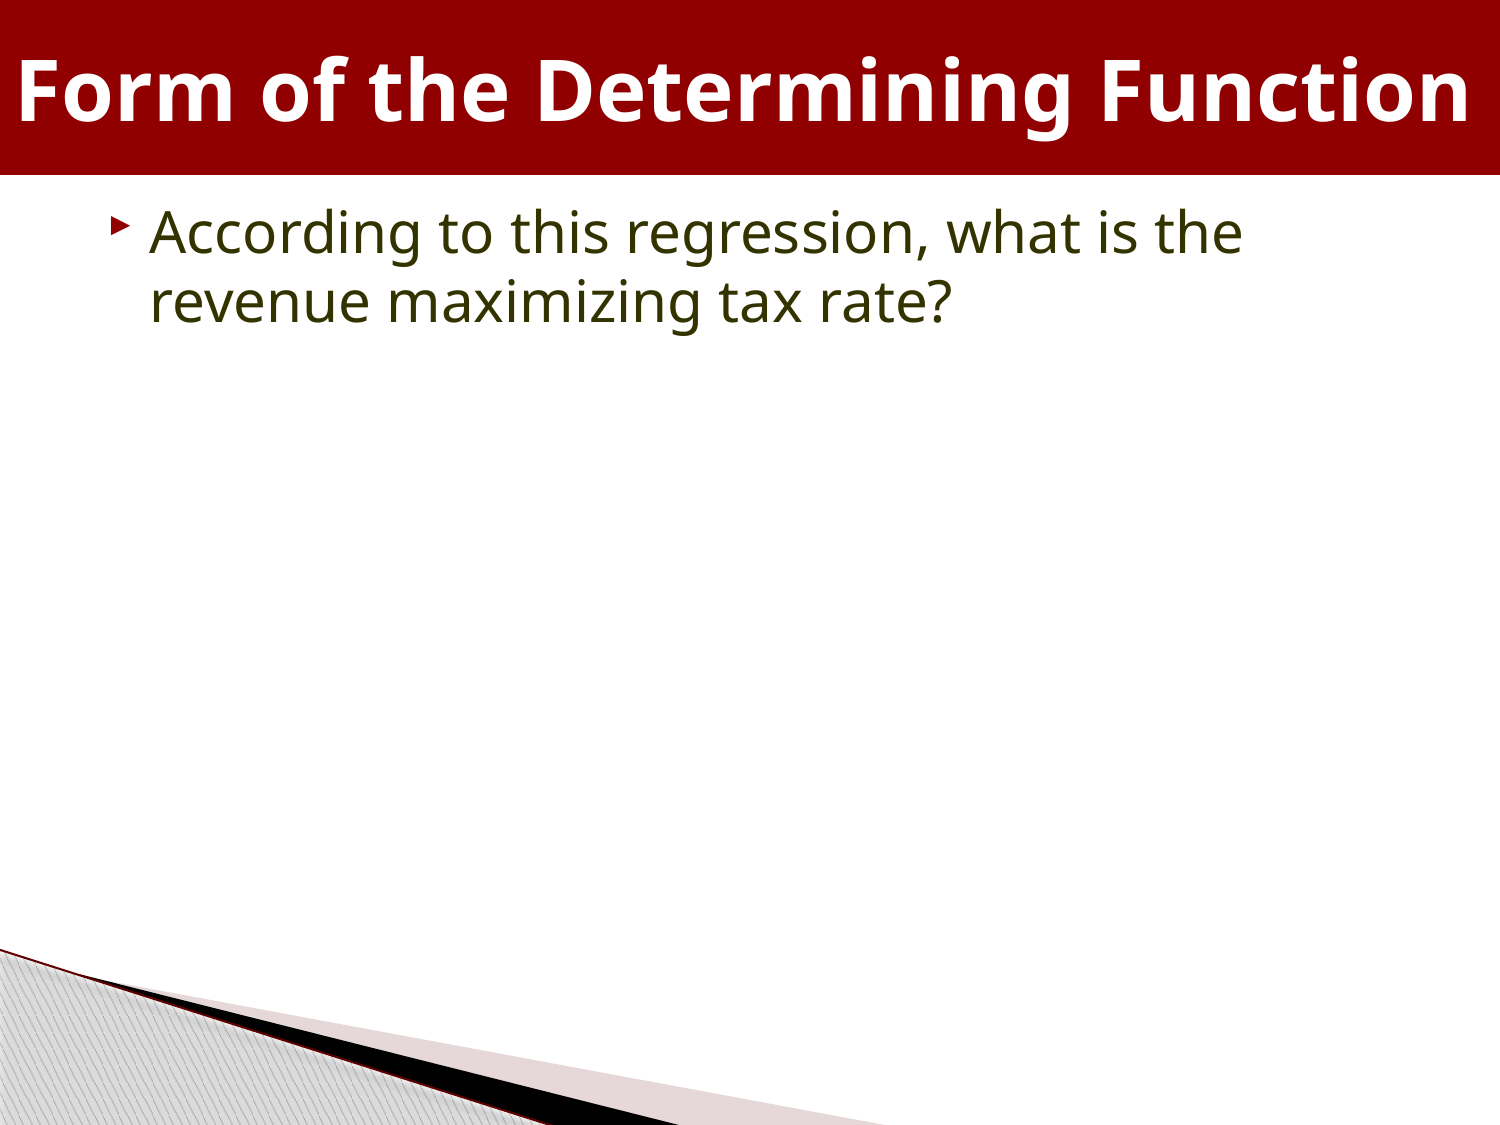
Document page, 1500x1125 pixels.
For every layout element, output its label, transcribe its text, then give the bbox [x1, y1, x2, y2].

list According to this regression, what is the revenue maximizing tax rate? [75, 187, 1425, 986]
title Form of the Determining Function [0, 0, 1500, 175]
